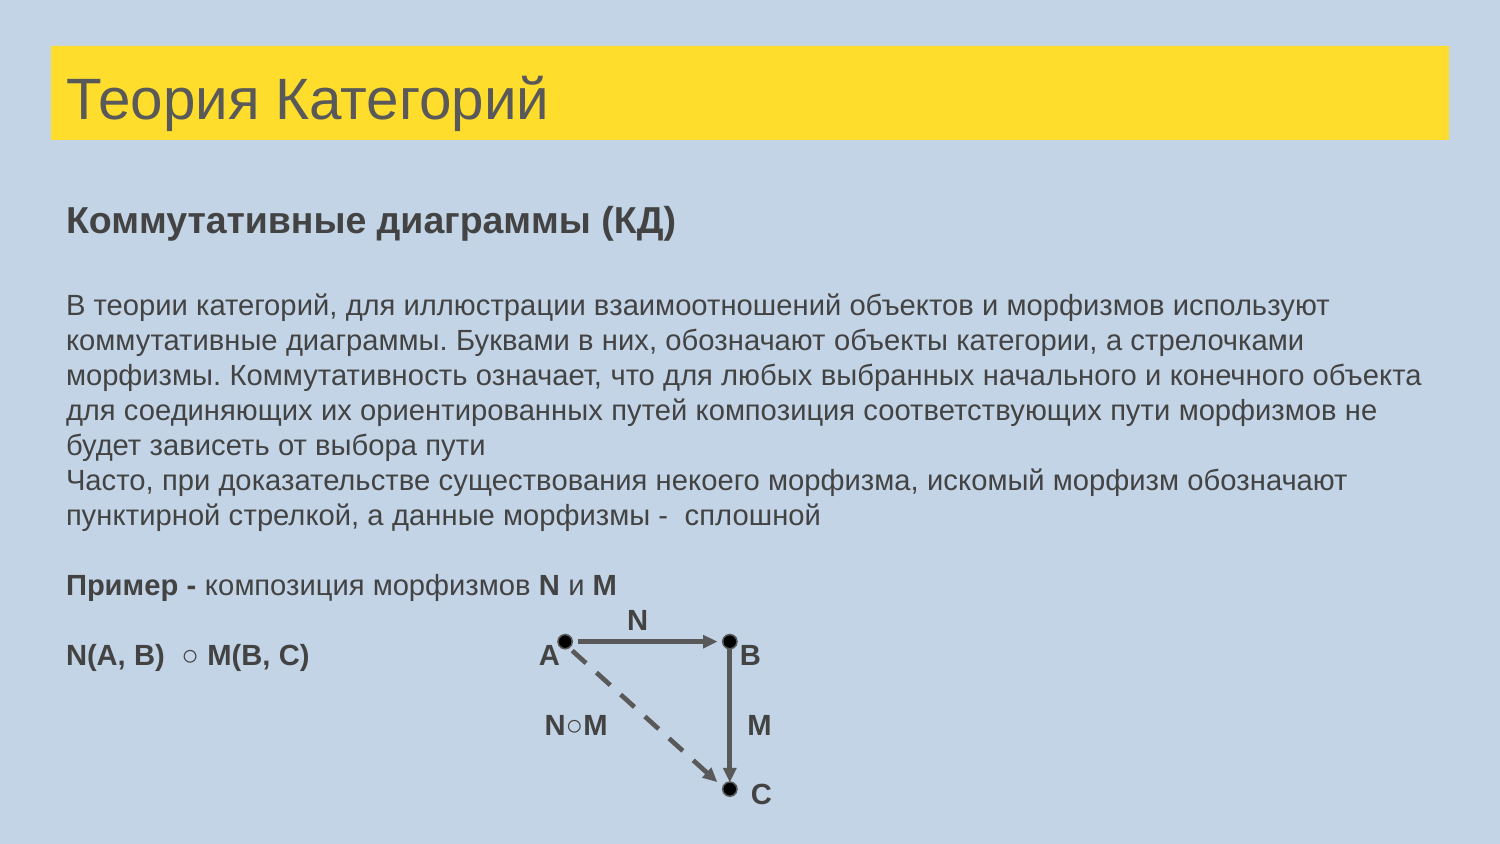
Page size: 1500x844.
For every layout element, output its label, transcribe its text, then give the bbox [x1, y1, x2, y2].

text_box [722, 782, 738, 797]
text_box [557, 634, 573, 649]
text_box [722, 634, 738, 648]
title Теория Категорий [51, 45, 1449, 140]
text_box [571, 650, 718, 783]
list Коммутативные диаграммы (КД) В теории категорий, для иллюстрации взаимоотношений объектов и морфизмов используют коммутативные диаграммы. Буквами в них, обозначают объекты категории, а стрелочками морфизмы. Коммутативность означает, что для любых выбранных начального и конечного объекта для соединяющих их ориентированных путей композиция соответствующих пути морфизмов не будет зависеть от выбора пути Часто, при доказательстве существования некоего морфизма, искомый морфизм обозначают пунктирной стрелкой, а данные морфизмы - сплошной Пример - композиция морфизмов N и M N N(A, B) ○ M(B, C) A B N○M M C [51, 181, 1449, 814]
